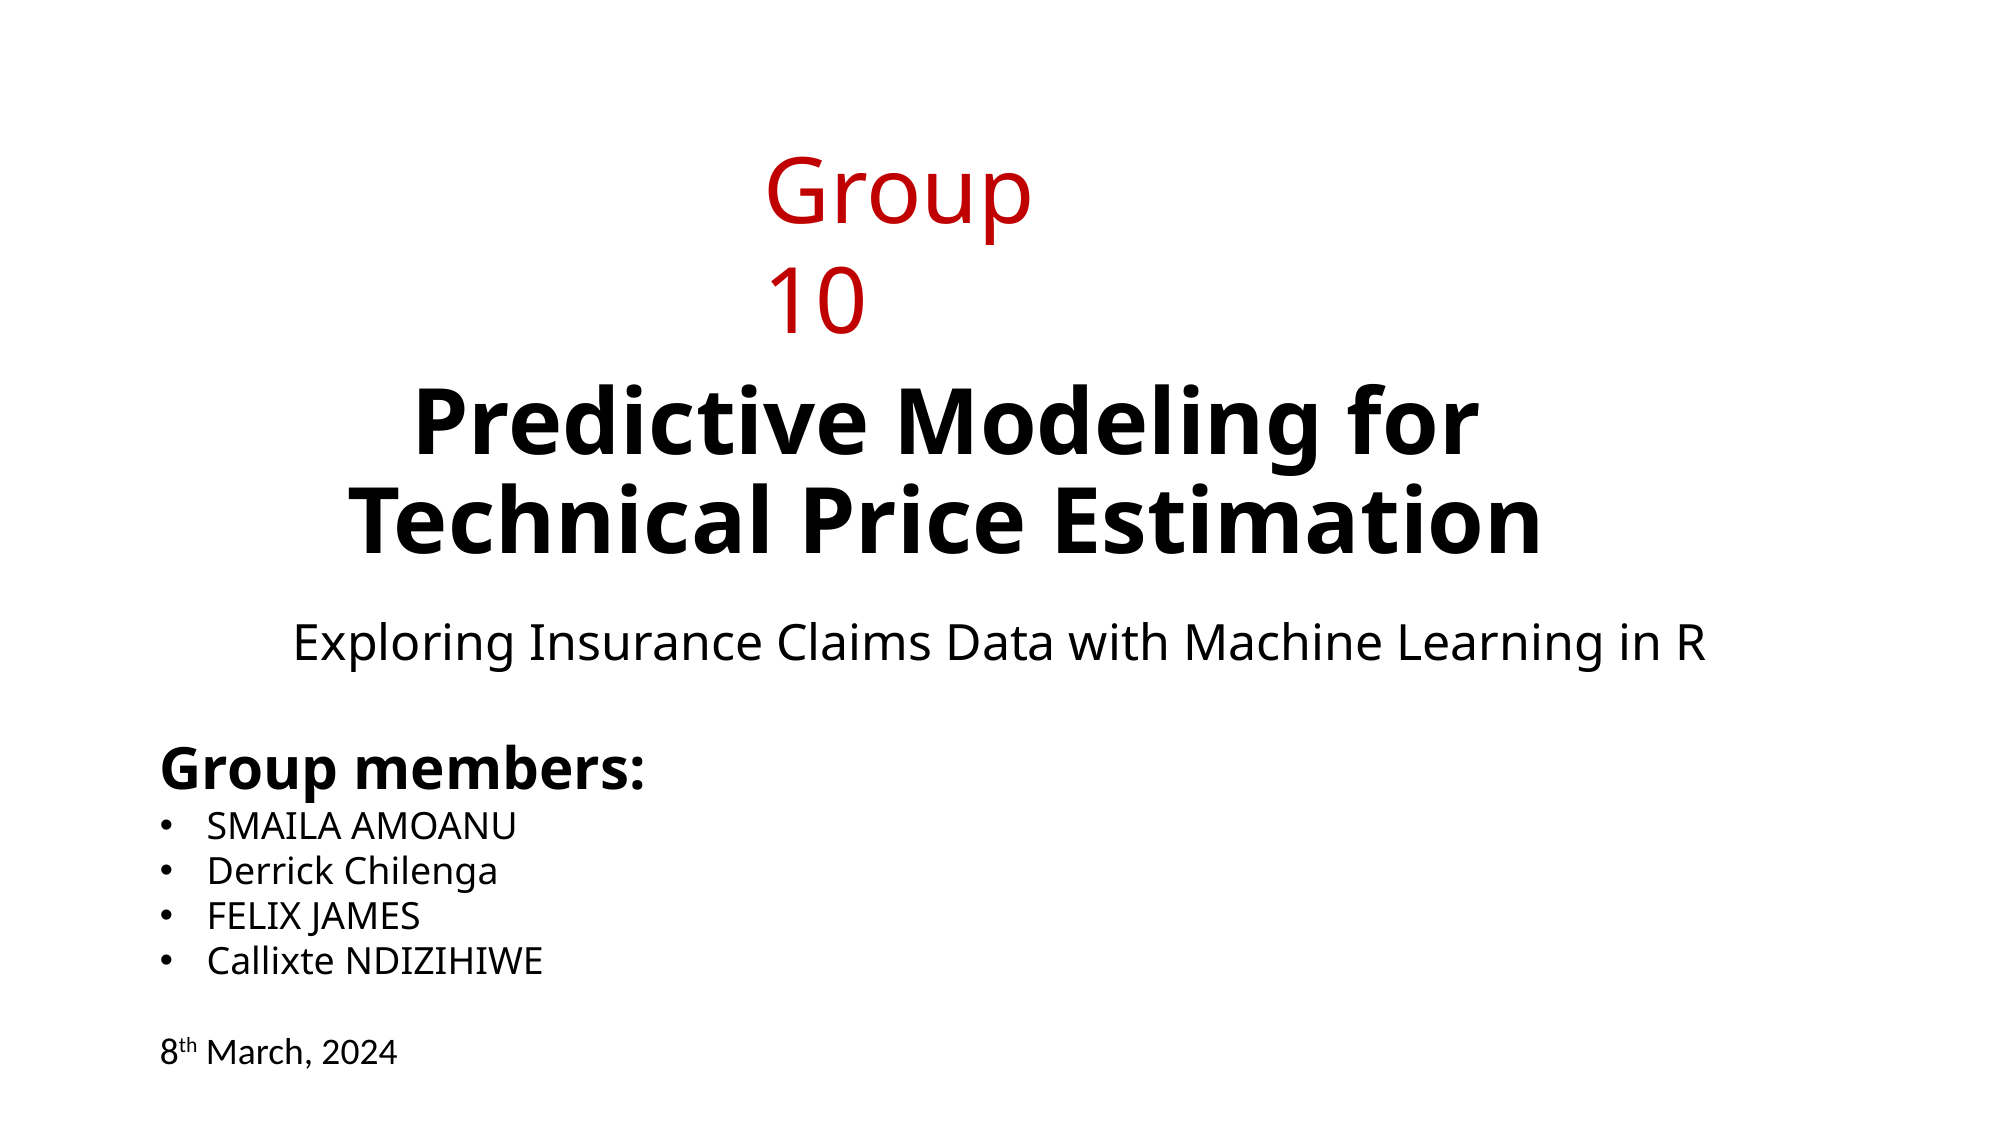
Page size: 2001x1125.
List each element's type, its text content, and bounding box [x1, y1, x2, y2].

text_box Group members: SMAILA AMOANU Derrick Chilenga FELIX JAMES Callixte NDIZIHIWE 8th March, 2024 [144, 724, 1145, 1080]
text_box Group 10 [748, 124, 1145, 360]
subtitle Exploring Insurance Claims Data with Machine Learning in R [249, 609, 1750, 696]
title Predictive Modeling for Technical Price Estimation [196, 211, 1697, 581]
